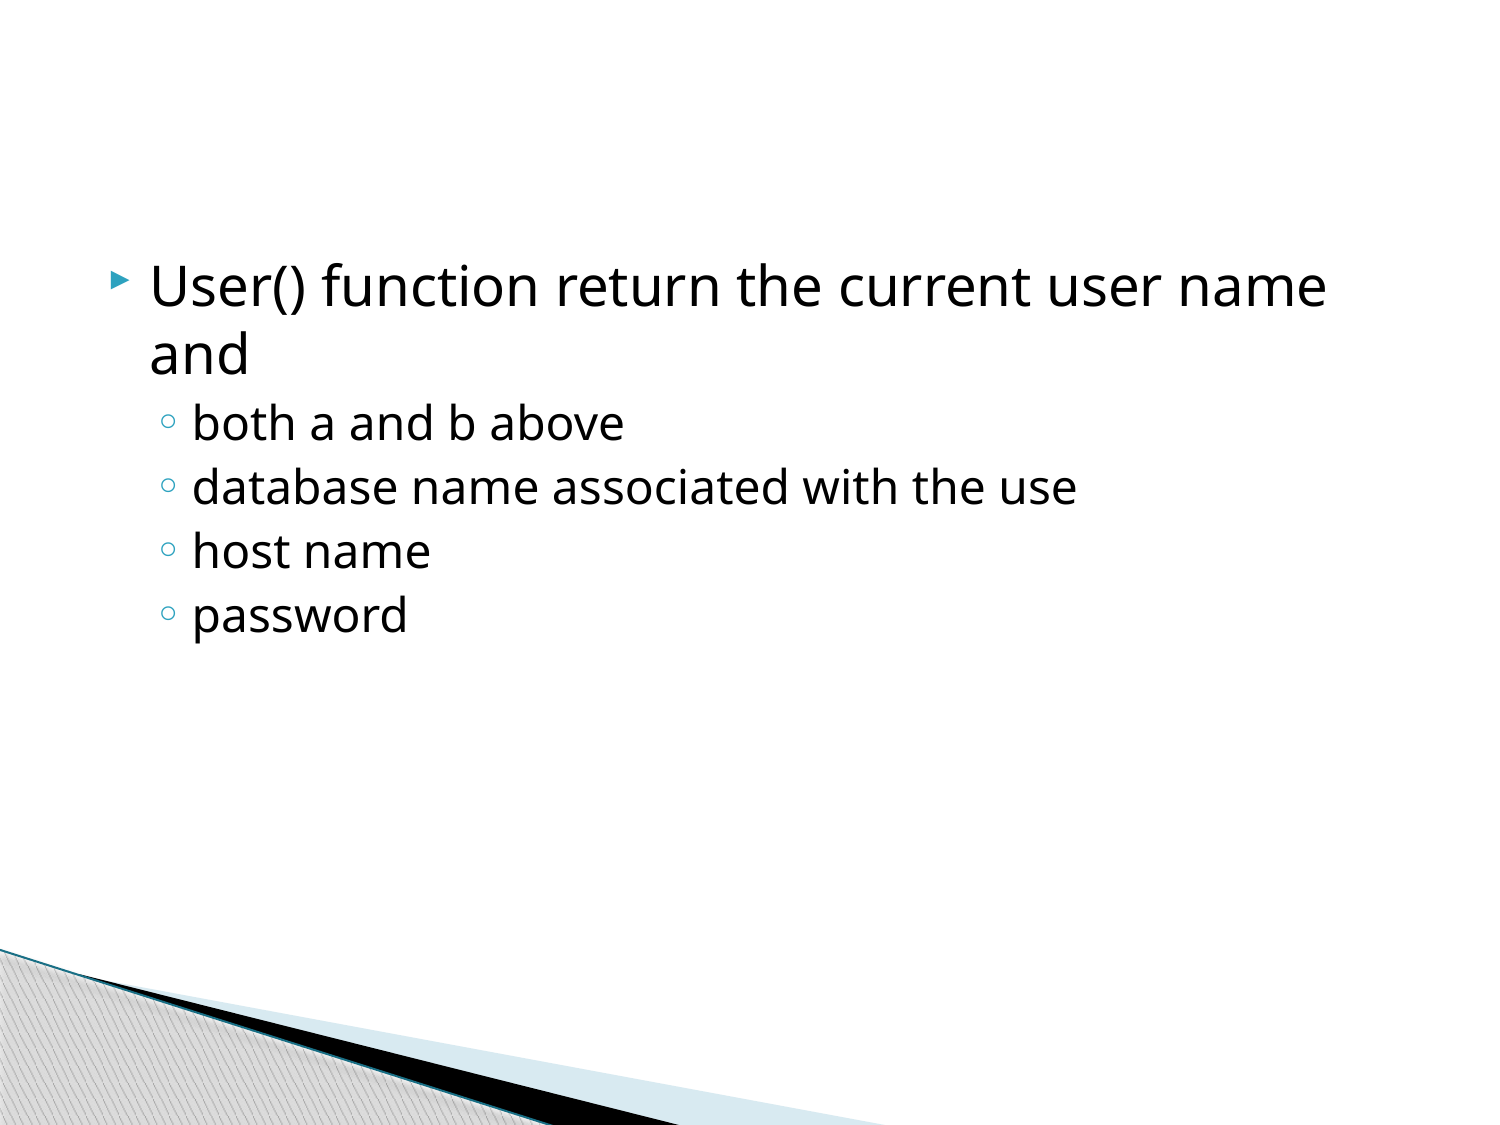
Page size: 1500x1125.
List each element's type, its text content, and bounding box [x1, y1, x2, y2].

list User() function return the current user name and both a and b above database name associated with the use host name password [75, 243, 1425, 986]
